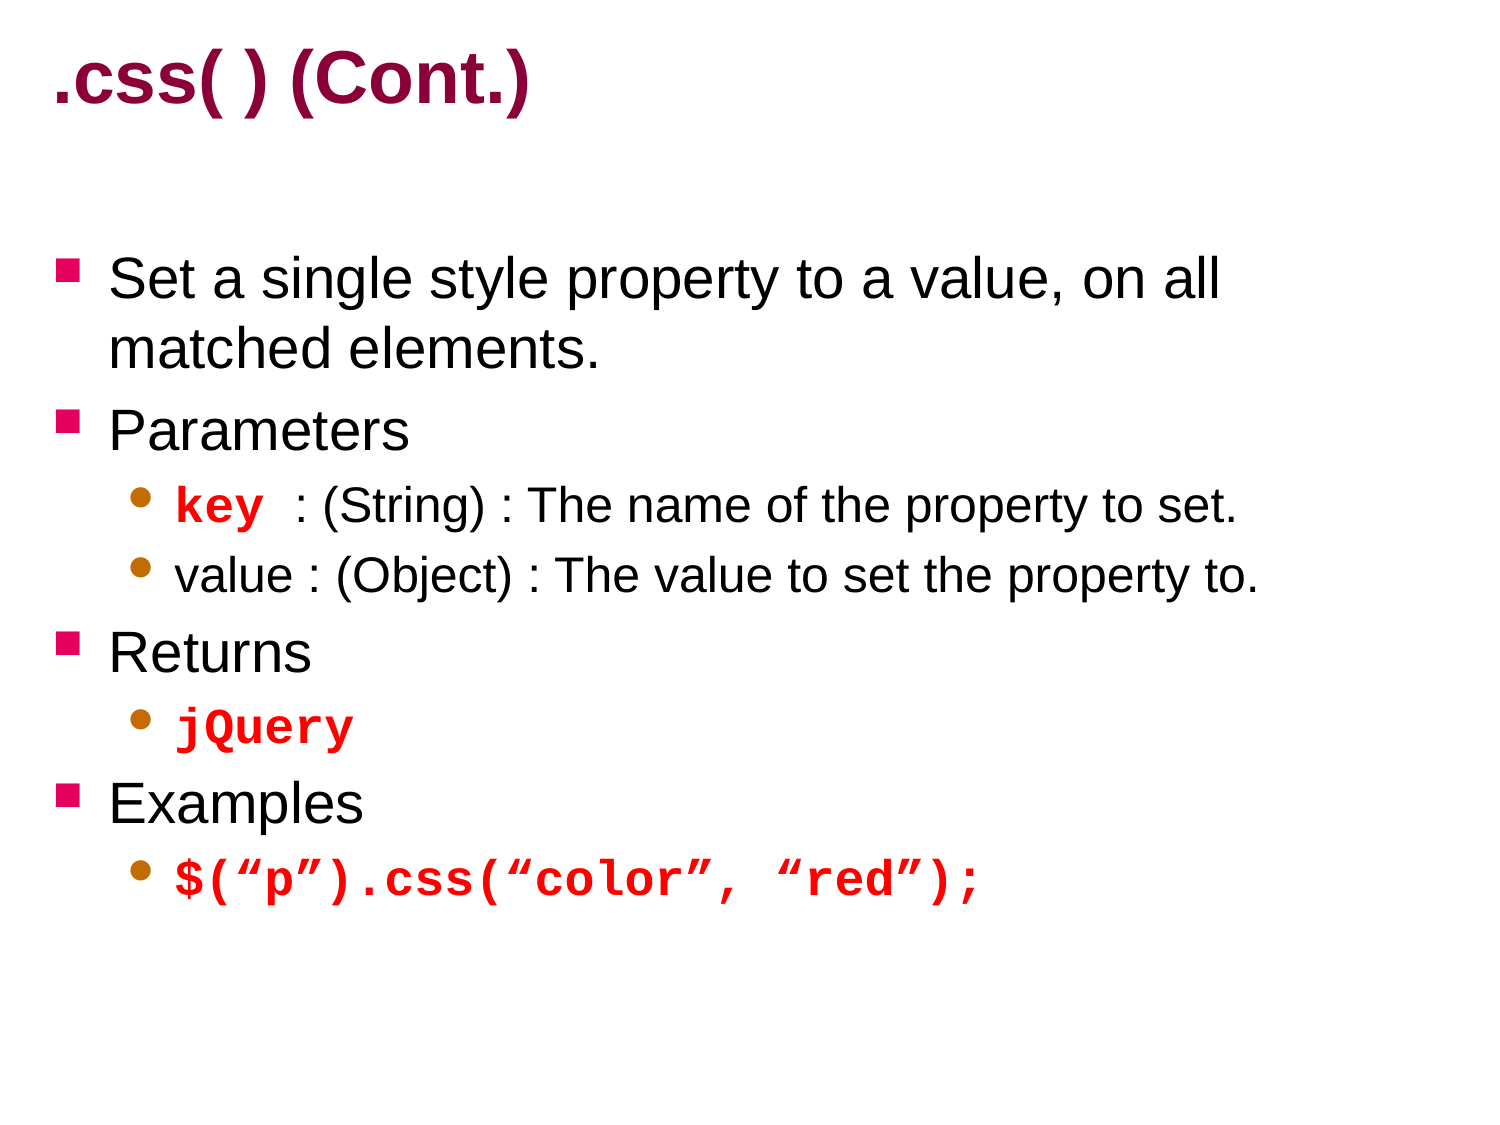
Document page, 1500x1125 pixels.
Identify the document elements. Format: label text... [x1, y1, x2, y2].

title .css( ) (Cont.) [37, 0, 1451, 148]
list Set a single style property to a value, on all matched elements. Parameters key : (String) : The name of the property to set. value : (Object) : The value to set the property to. Returns jQuery Examples $(“p”).css(“color”, “red”); [37, 232, 1451, 1026]
